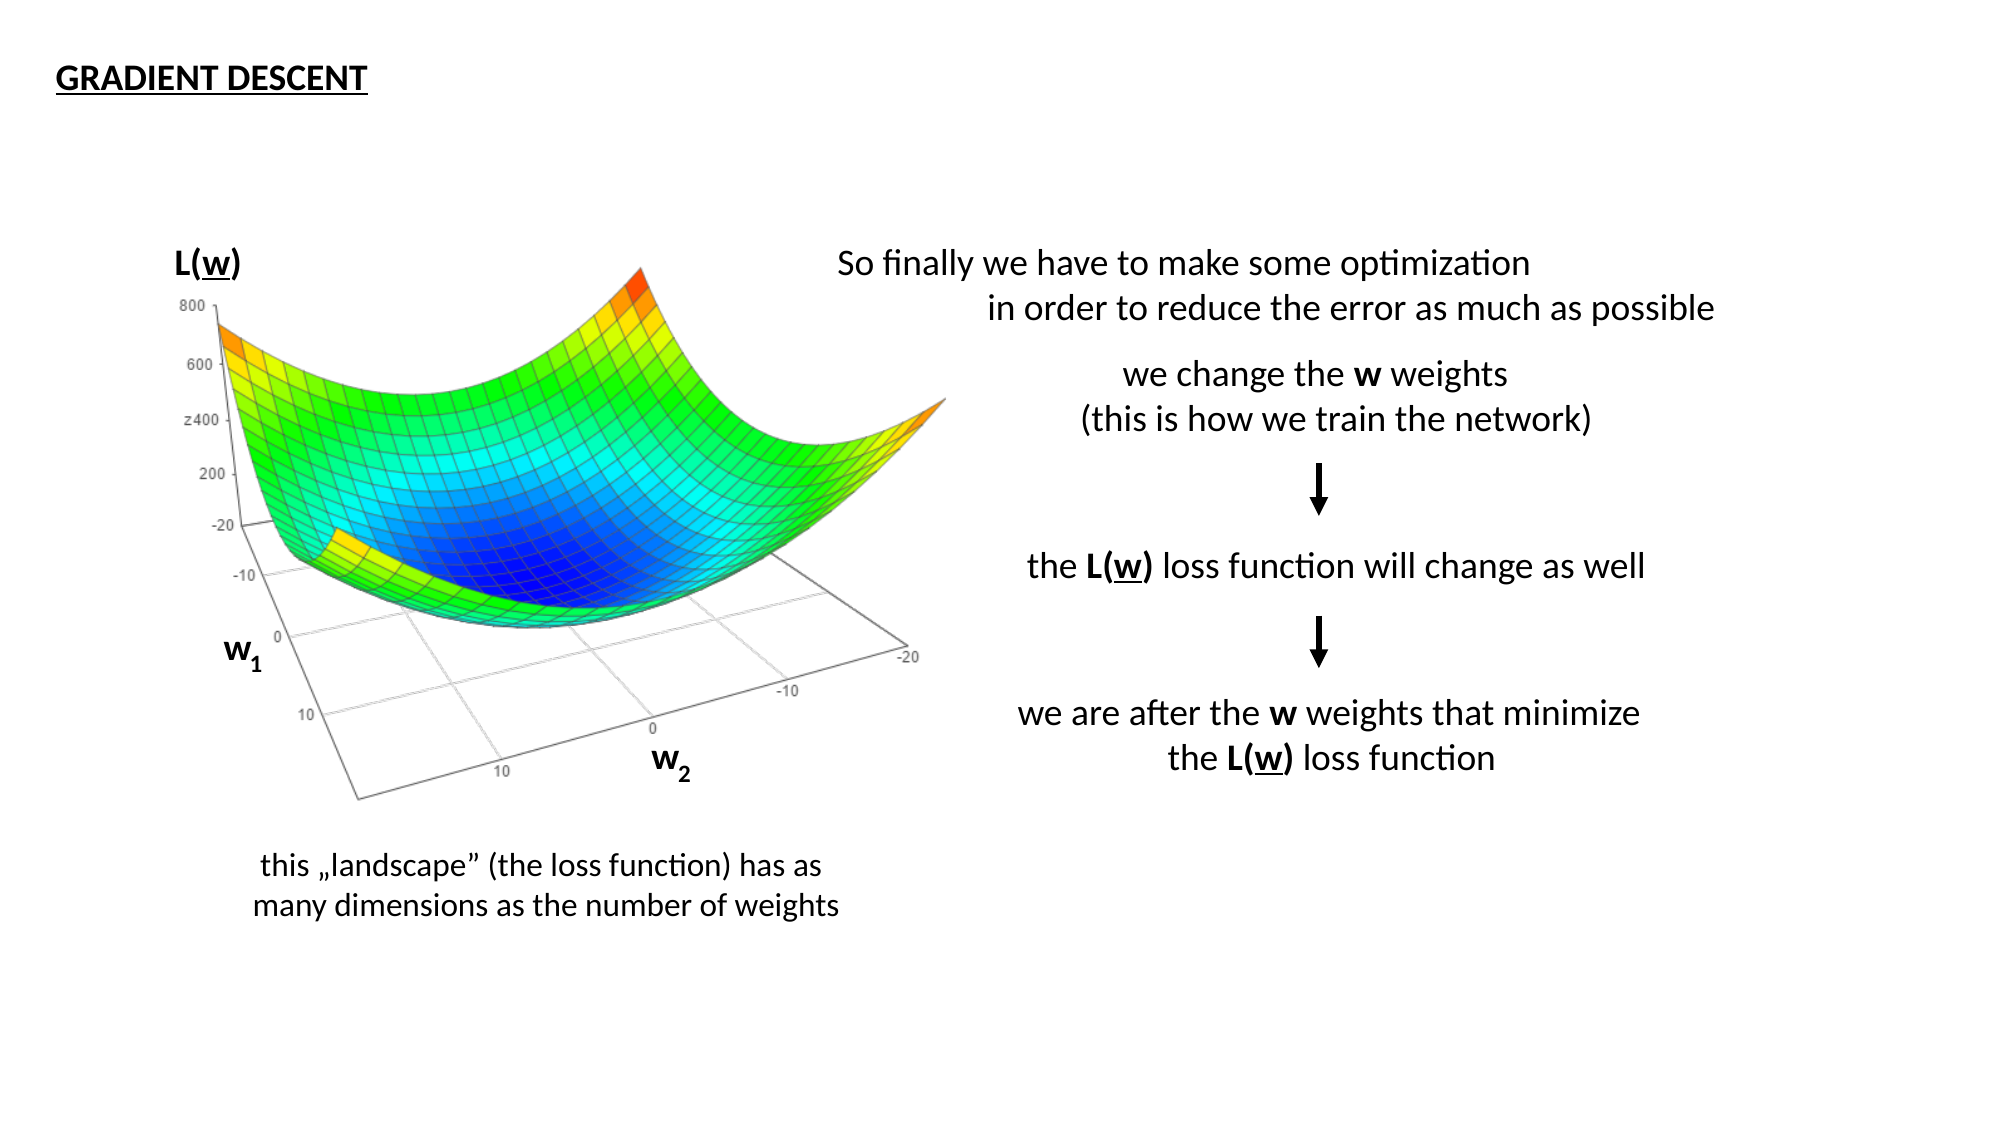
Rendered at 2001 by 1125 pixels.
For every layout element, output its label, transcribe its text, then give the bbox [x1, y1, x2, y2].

text_box So finally we have to make some optimization in order to reduce the error as much as possible [1000, 230, 1732, 335]
text_box this „landscape” (the loss function) has as many dimensions as the number of weights [237, 835, 856, 931]
text_box GRADIENT DESCENT [40, 45, 383, 105]
text_box the L(w) loss function will change as well [1012, 533, 1662, 594]
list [0, 119, 1000, 808]
text_box we are after the w weights that minimize the L(w) loss function [1002, 680, 1657, 786]
text_box we change the w weights (this is how we train the network) [1065, 341, 1608, 447]
